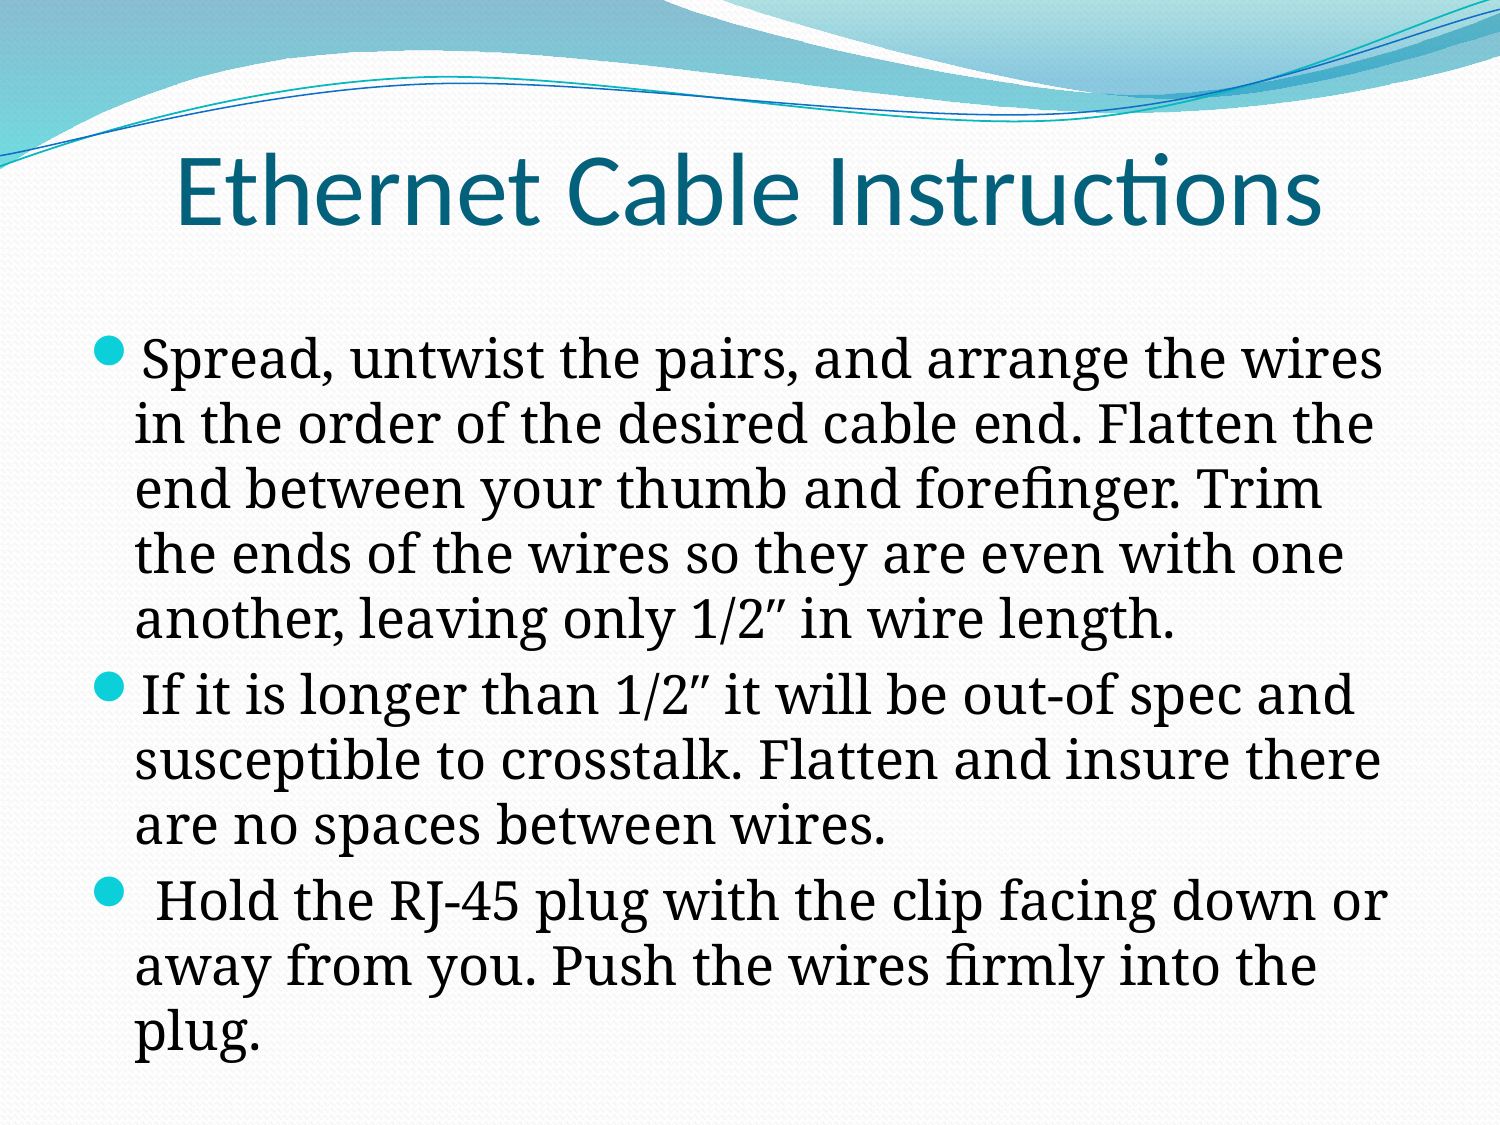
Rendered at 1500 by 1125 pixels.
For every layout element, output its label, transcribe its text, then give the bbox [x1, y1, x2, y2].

list Spread, untwist the pairs, and arrange the wires in the order of the desired cable end. Flatten the end between your thumb and forefinger. Trim the ends of the wires so they are even with one another, leaving only 1/2″ in wire length. If it is longer than 1/2″ it will be out-of spec and susceptible to crosstalk. Flatten and insure there are no spaces between wires. Hold the RJ-45 plug with the clip facing down or away from you. Push the wires firmly into the plug. [75, 317, 1425, 1038]
title Ethernet Cable Instructions [75, 95, 1425, 317]
